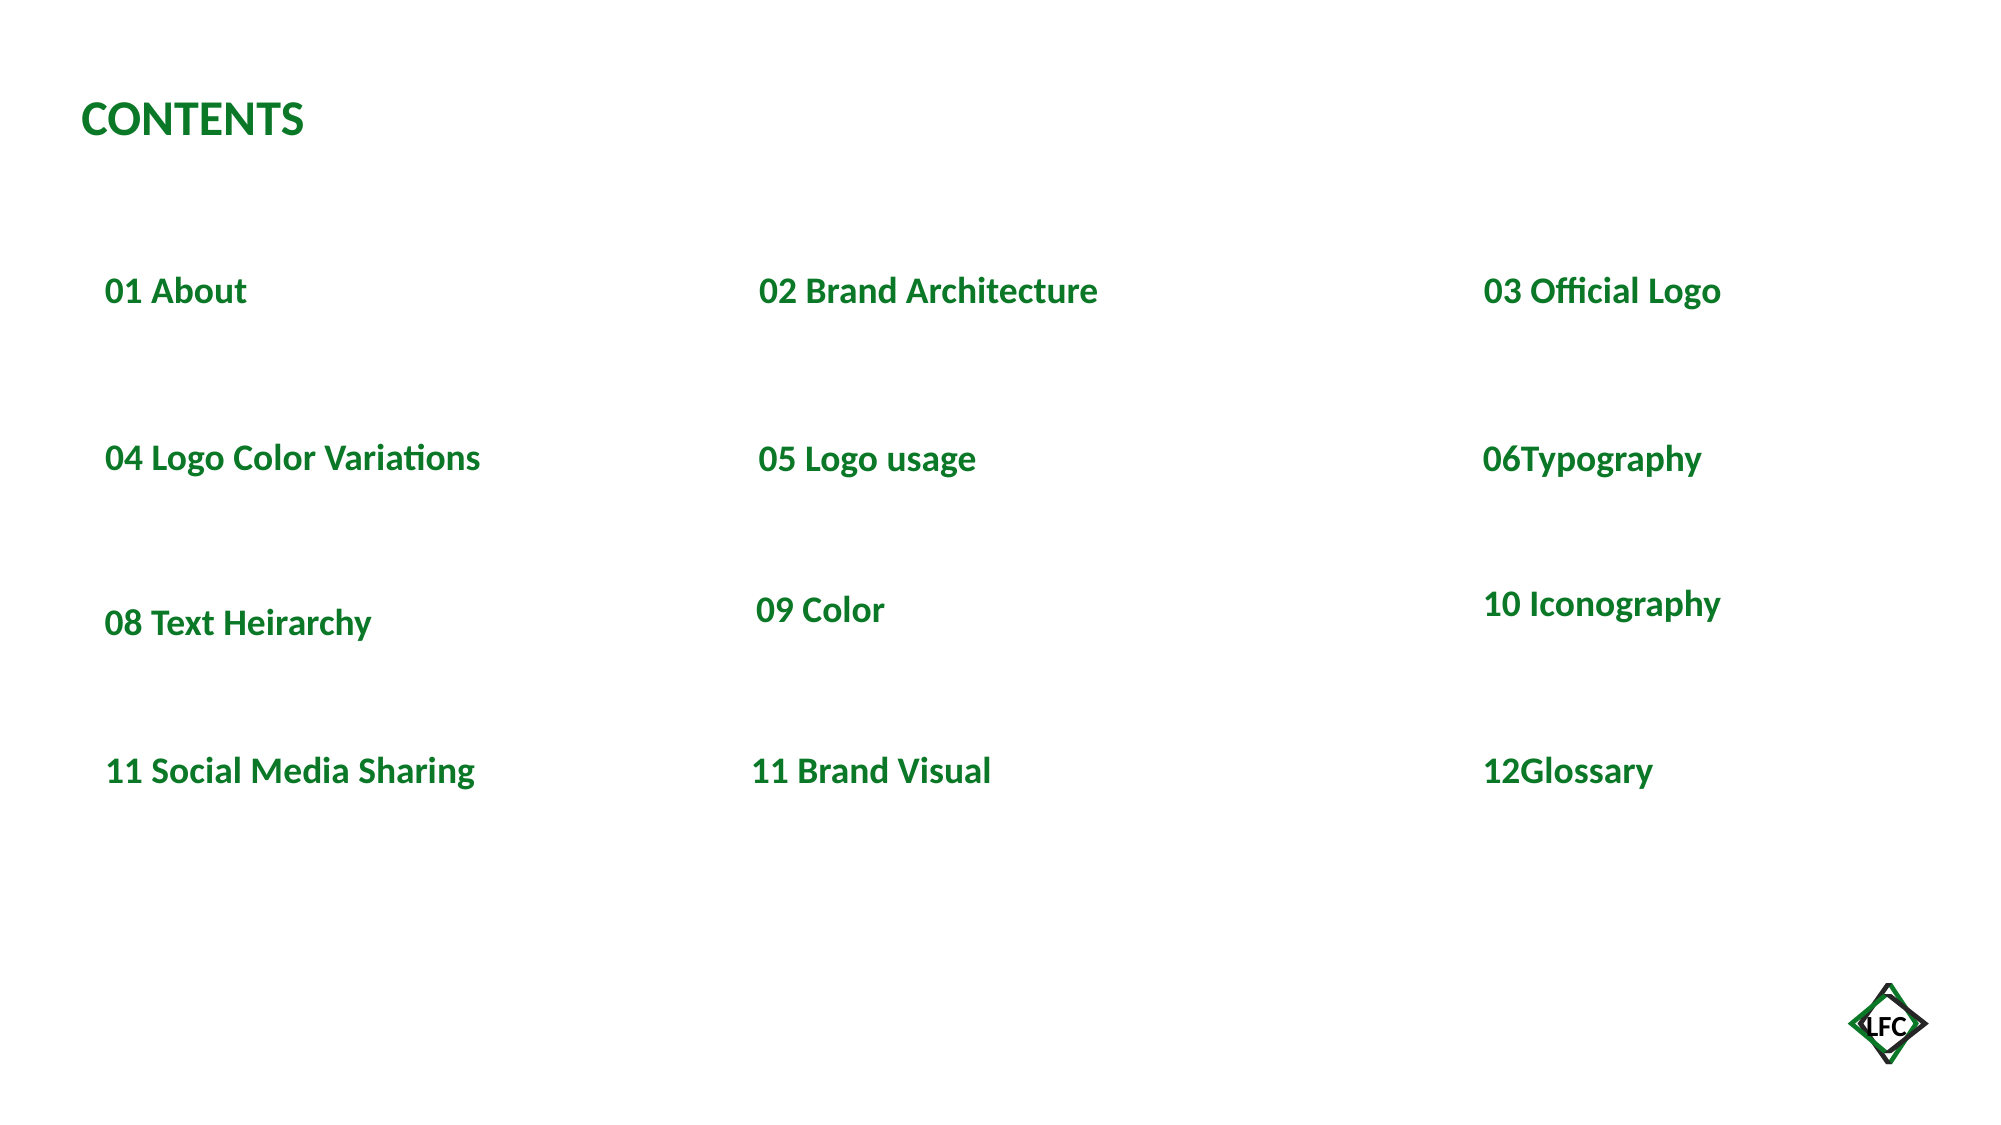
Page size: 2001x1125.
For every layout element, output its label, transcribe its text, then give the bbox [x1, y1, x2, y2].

text_box 11 Social Media Sharing [90, 738, 491, 844]
text_box 08 Text Heirarchy [89, 591, 387, 696]
text_box CONTENTS [66, 77, 320, 153]
text_box 01 About [90, 259, 263, 319]
text_box 12Glossary [1467, 738, 1669, 799]
text_box 04 Logo Color Variations [90, 425, 497, 485]
text_box 10 Iconography [1468, 571, 1737, 632]
text_box 11 Brand Visual [736, 738, 1008, 799]
text_box 02 Brand Architecture [744, 258, 1114, 364]
text_box 06Typography [1468, 426, 1718, 486]
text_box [1847, 982, 1929, 1065]
text_box 09 Color [741, 578, 901, 638]
text_box 03 Official Logo [1469, 258, 1746, 319]
text_box 05 Logo usage [735, 426, 992, 486]
